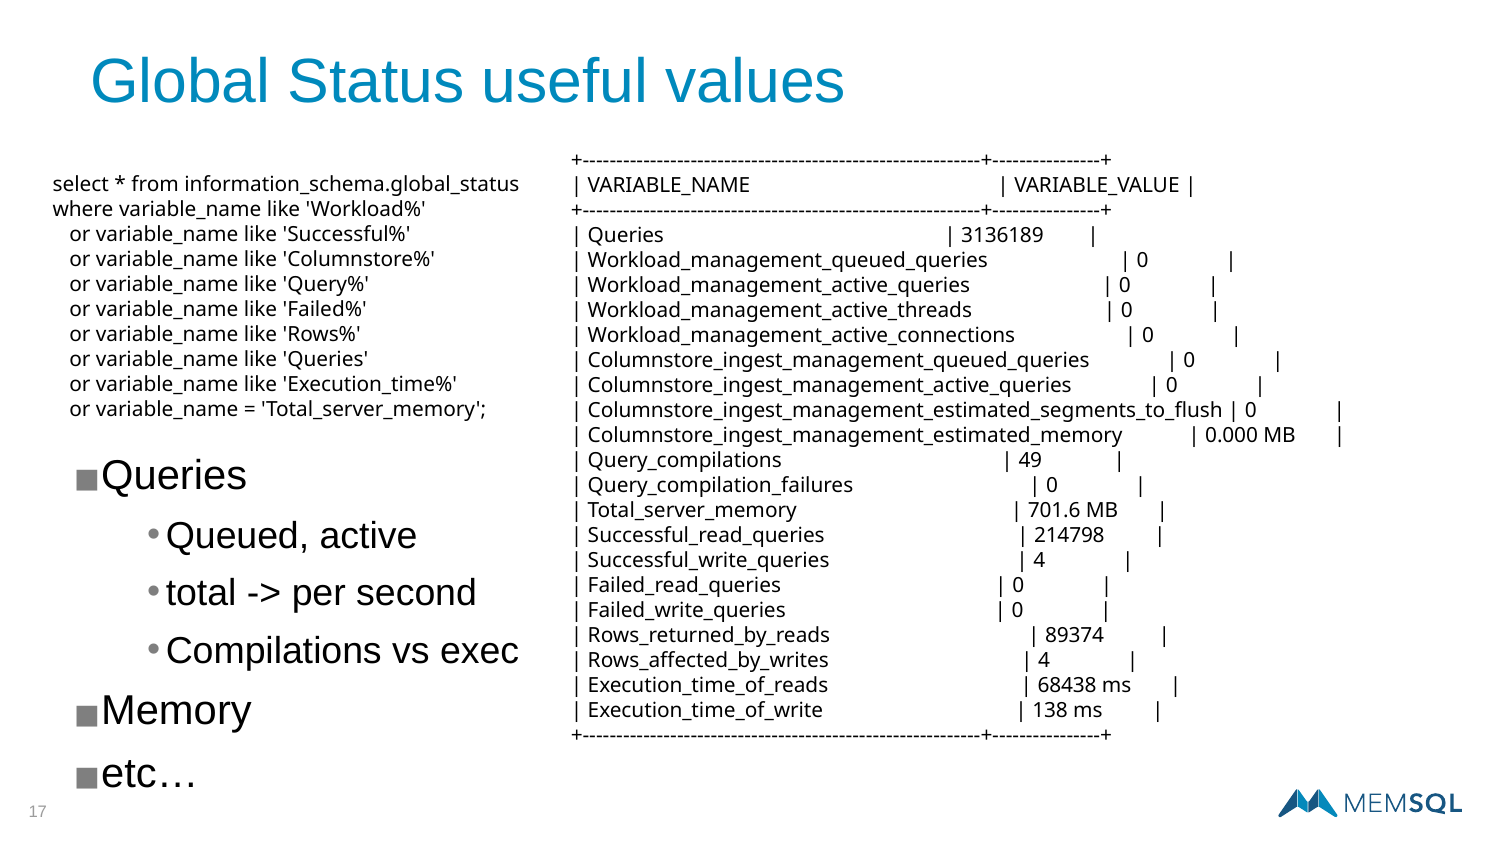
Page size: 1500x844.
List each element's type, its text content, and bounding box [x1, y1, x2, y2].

text_box select * from information_schema.global_status where variable_name like 'Workload%' or variable_name like 'Successful%' or variable_name like 'Columnstore%' or variable_name like 'Query%' or variable_name like 'Failed%' or variable_name like 'Rows%' or variable_name like 'Queries' or variable_name like 'Execution_time%' or variable_name = 'Total_server_memory'; [37, 163, 555, 454]
title Global Status useful values [75, 20, 1425, 135]
list Queries Queued, active total -> per second Compilations vs exec Memory etc… [37, 454, 556, 816]
slide_number ‹#› [0, 777, 75, 844]
text_box +-----------------------------------------------------------+----------------+ | VARIABLE_NAME | VARIABLE_VALUE | +-----------------------------------------------------------+----------------+ | Queries | 3136189 | | Workload_management_queued_queries | 0 | | Workload_management_active_queries | 0 | | Workload_management_active_threads | 0 | | Workload_management_active_connections | 0 | | Columnstore_ingest_management_queued_queries | 0 | | Columnstore_ingest_management_active_queries | 0 | | Columnstore_ingest_management_estimated_segments_to_flush | 0 | | Columnstore_ingest_management_estimated_memory | 0.000 MB | | Query_compilations | 49 | | Query_compilation_failures | 0 | | Total_server_memory | 701.6 MB | | Successful_read_queries | 214798 | | Successful_write_queries | 4 | | Failed_read_queries | 0 | | Failed_write_queries | 0 | | Rows_returned_by_reads | 89374 | | Rows_affected_by_writes | 4 | | Execution_time_of_reads | 68438 ms | | Execution_time_of_write | 138 ms | +-----------------------------------------------------------+----------------+ [555, 139, 1500, 779]
